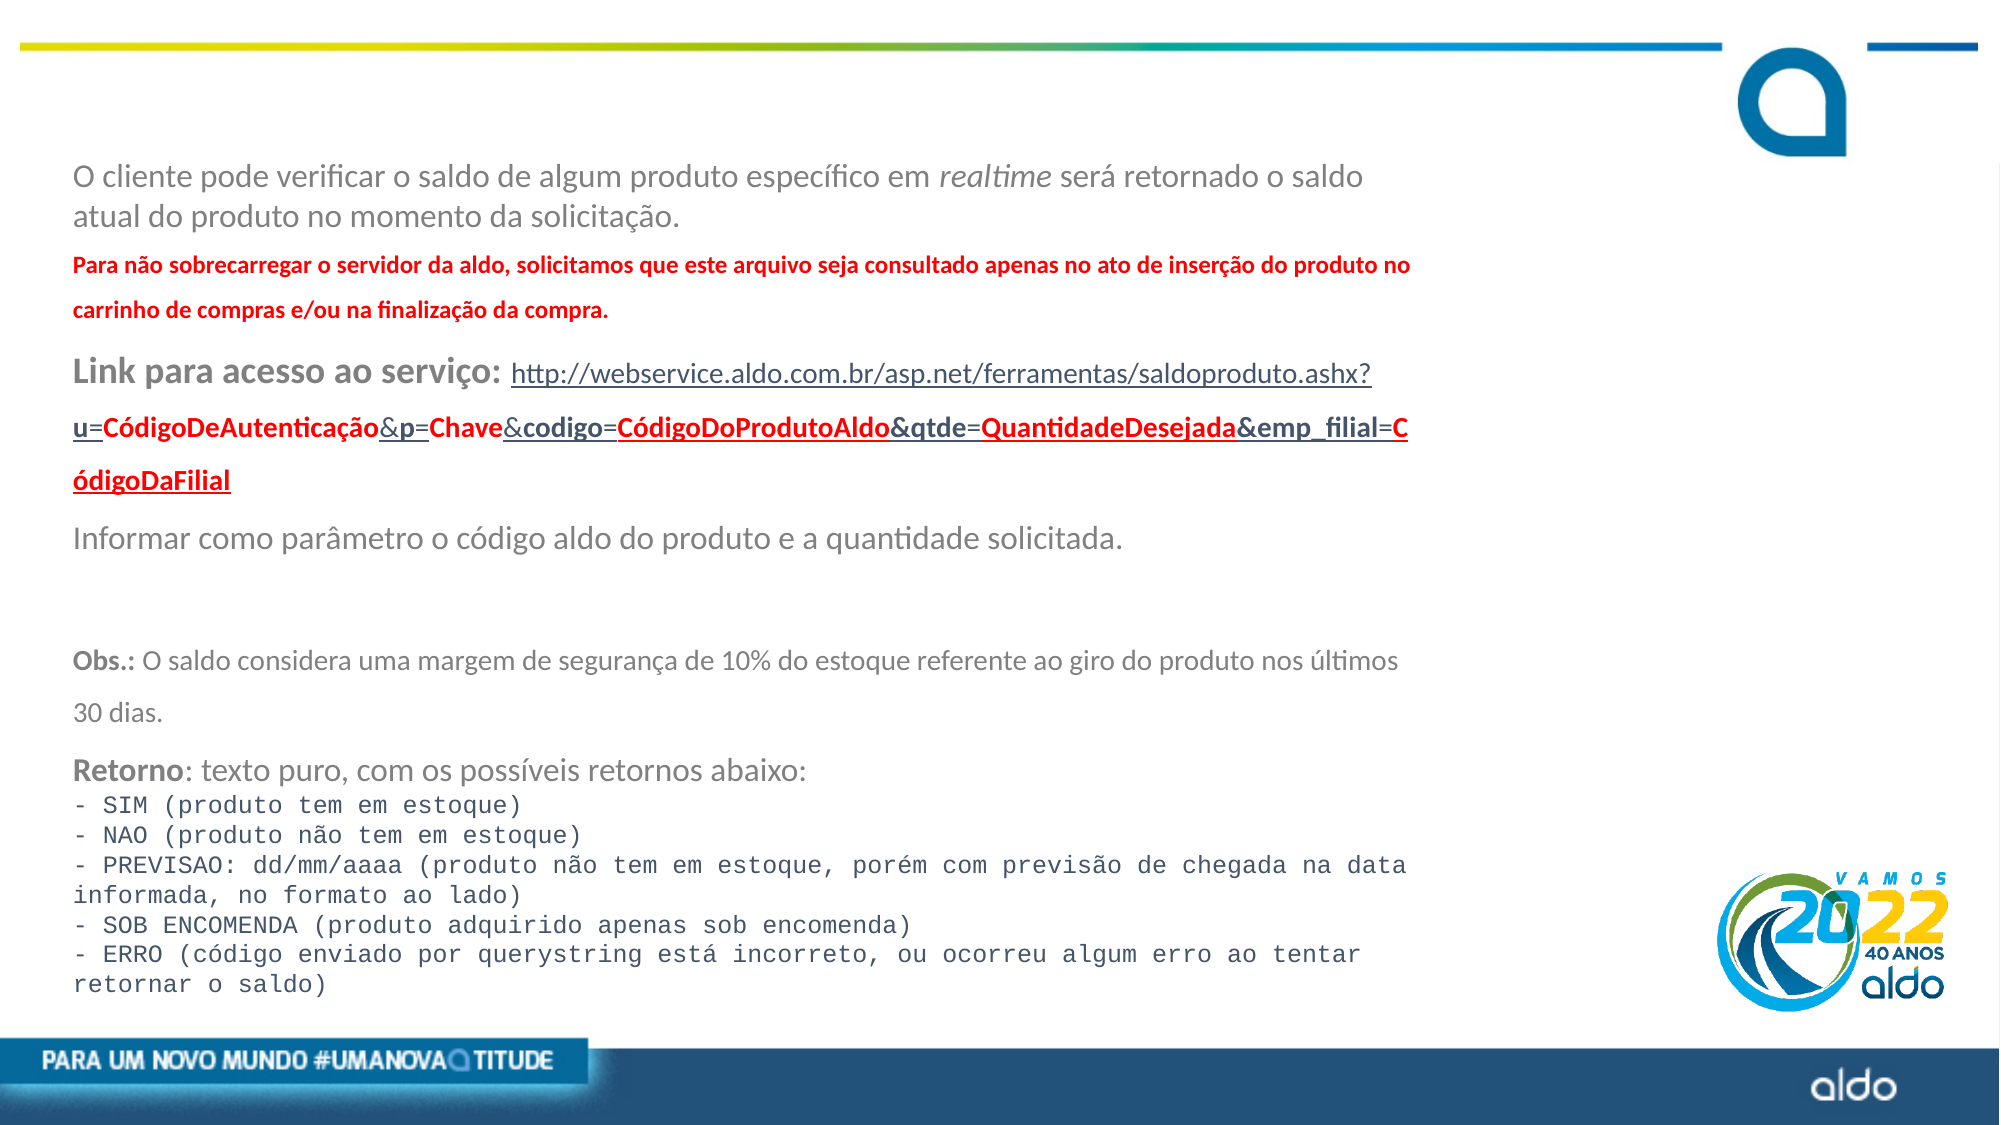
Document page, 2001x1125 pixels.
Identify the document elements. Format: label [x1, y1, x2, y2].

picture [260, 1051, 307, 1069]
picture [110, 1051, 145, 1069]
text_box [1684, 837, 1998, 1046]
picture [474, 1050, 553, 1069]
picture [314, 1049, 471, 1071]
picture [222, 1051, 257, 1069]
picture [43, 1050, 101, 1069]
picture [0, 0, 2000, 1125]
picture [153, 1051, 216, 1069]
